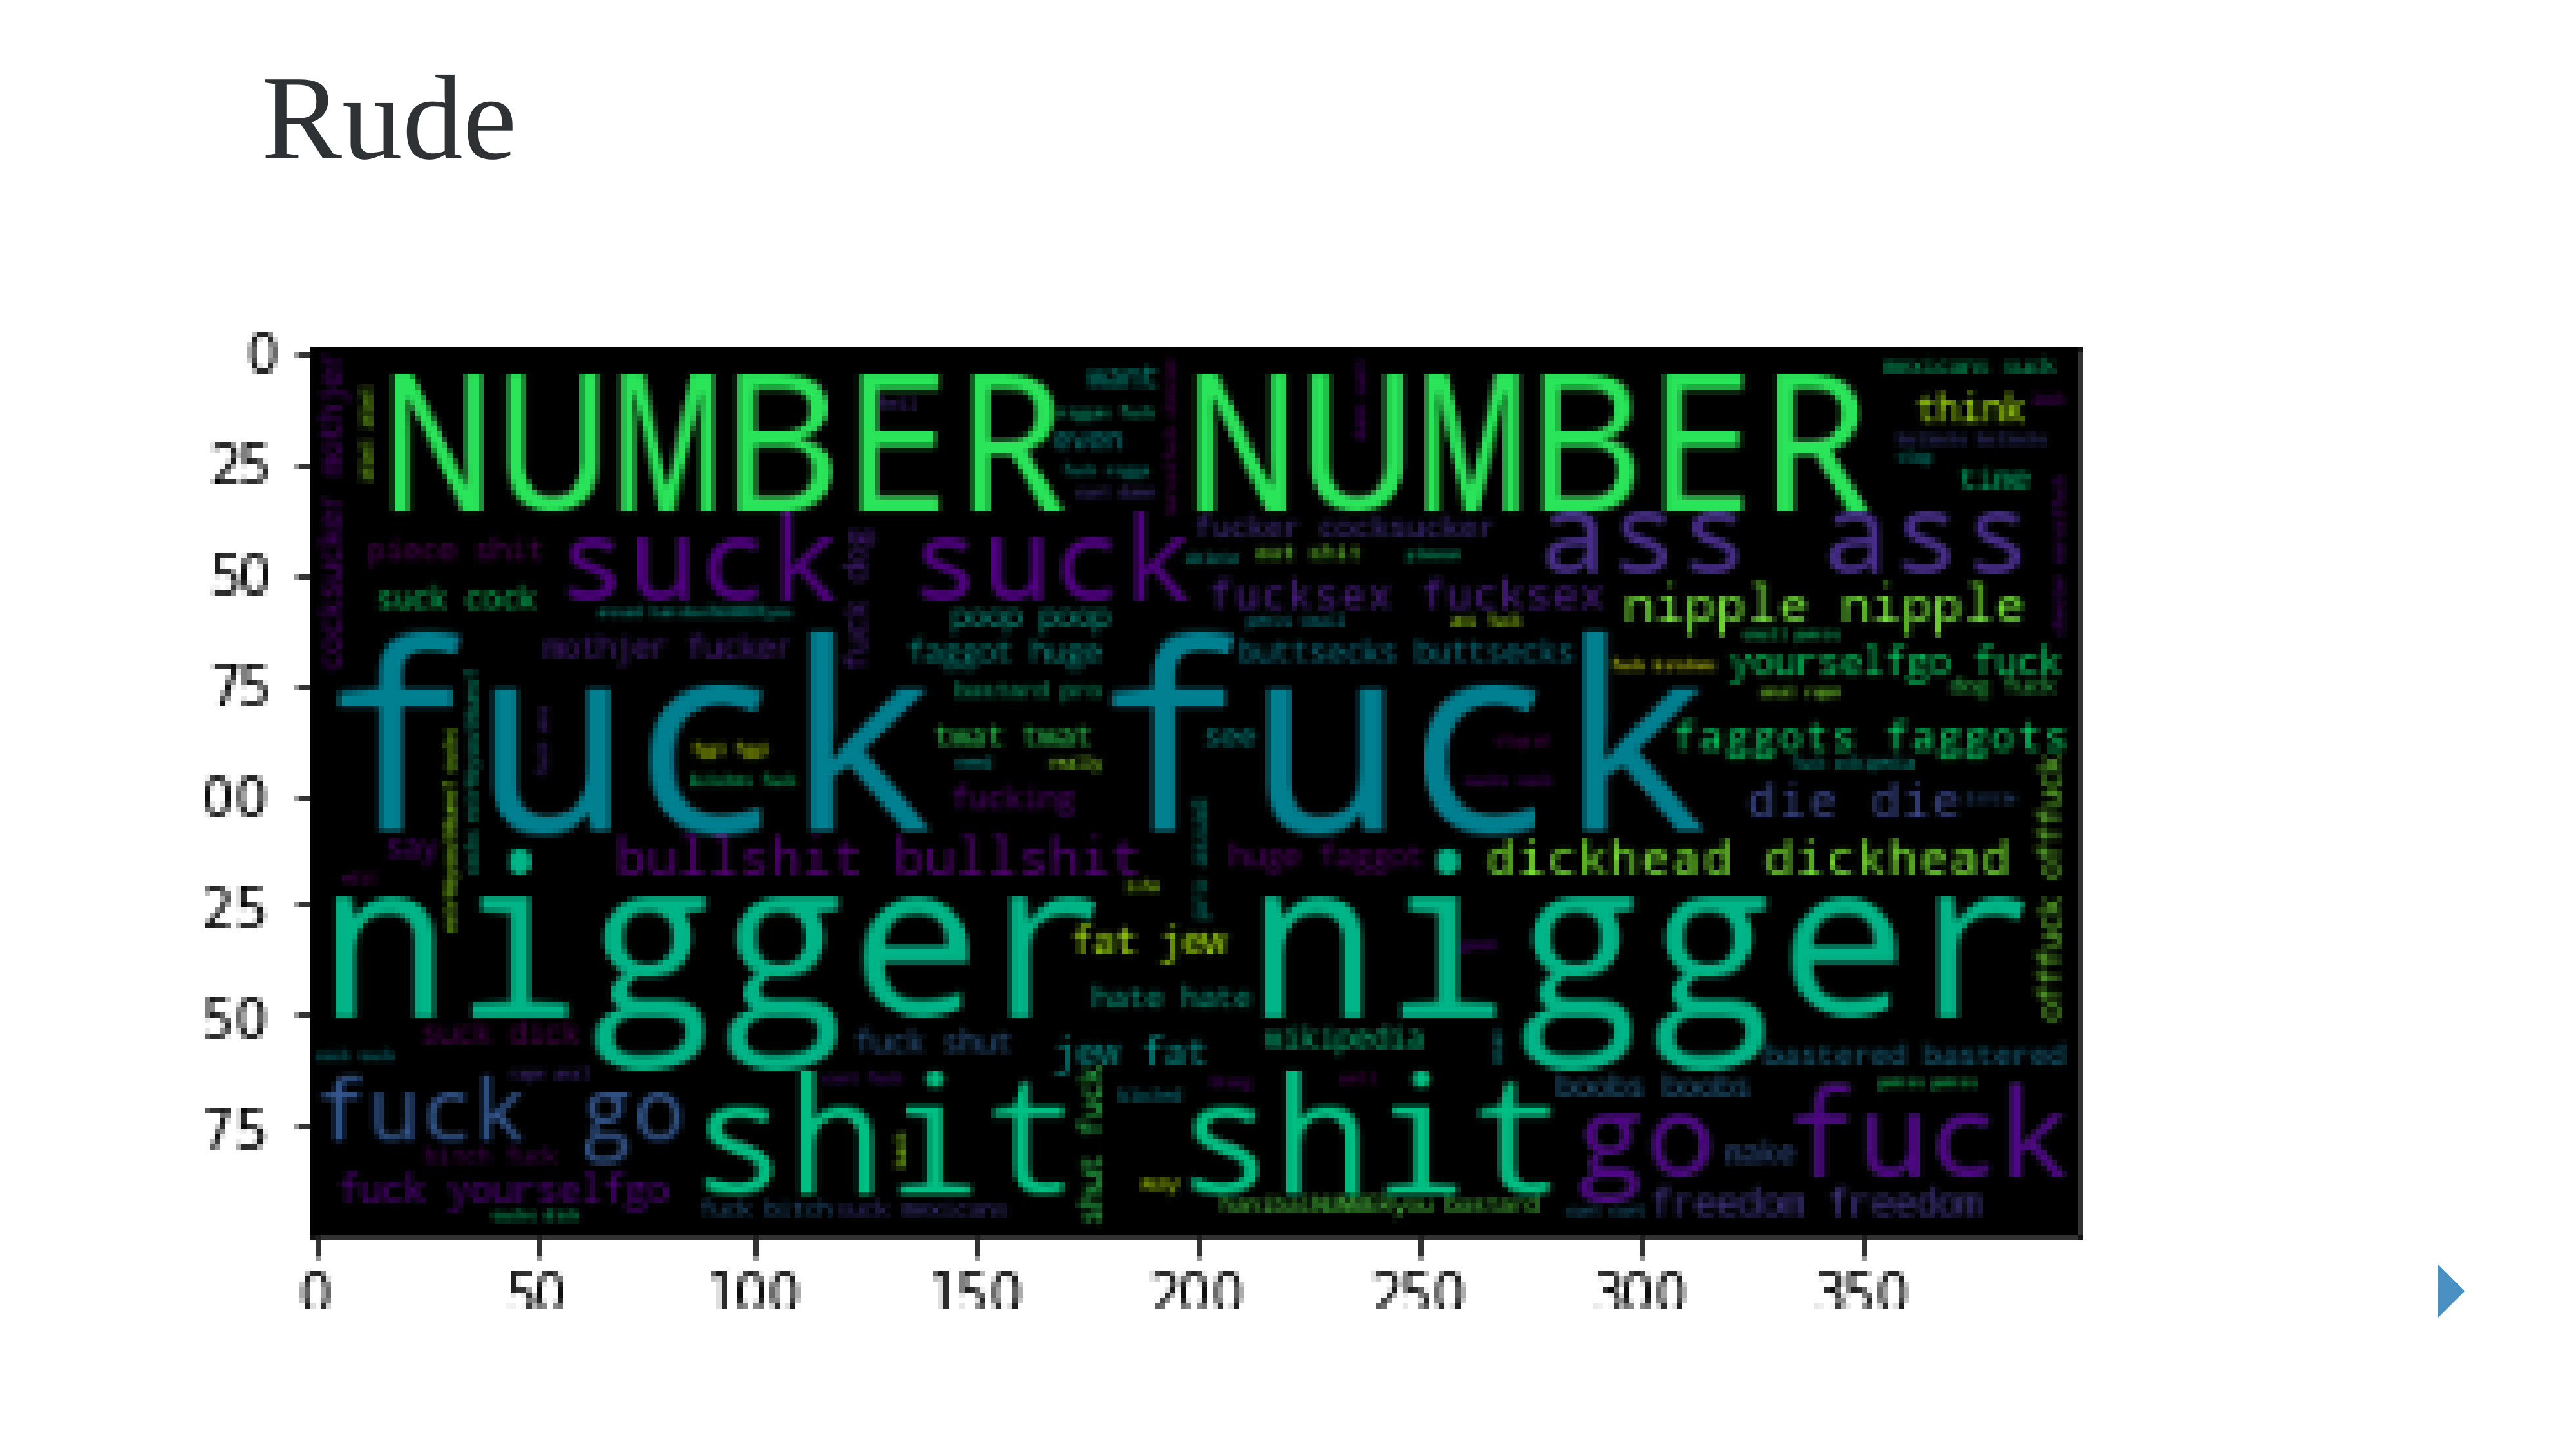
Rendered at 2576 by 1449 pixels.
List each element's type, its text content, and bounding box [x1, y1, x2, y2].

text_box Rude [252, 50, 2472, 292]
picture [205, 274, 2099, 1309]
